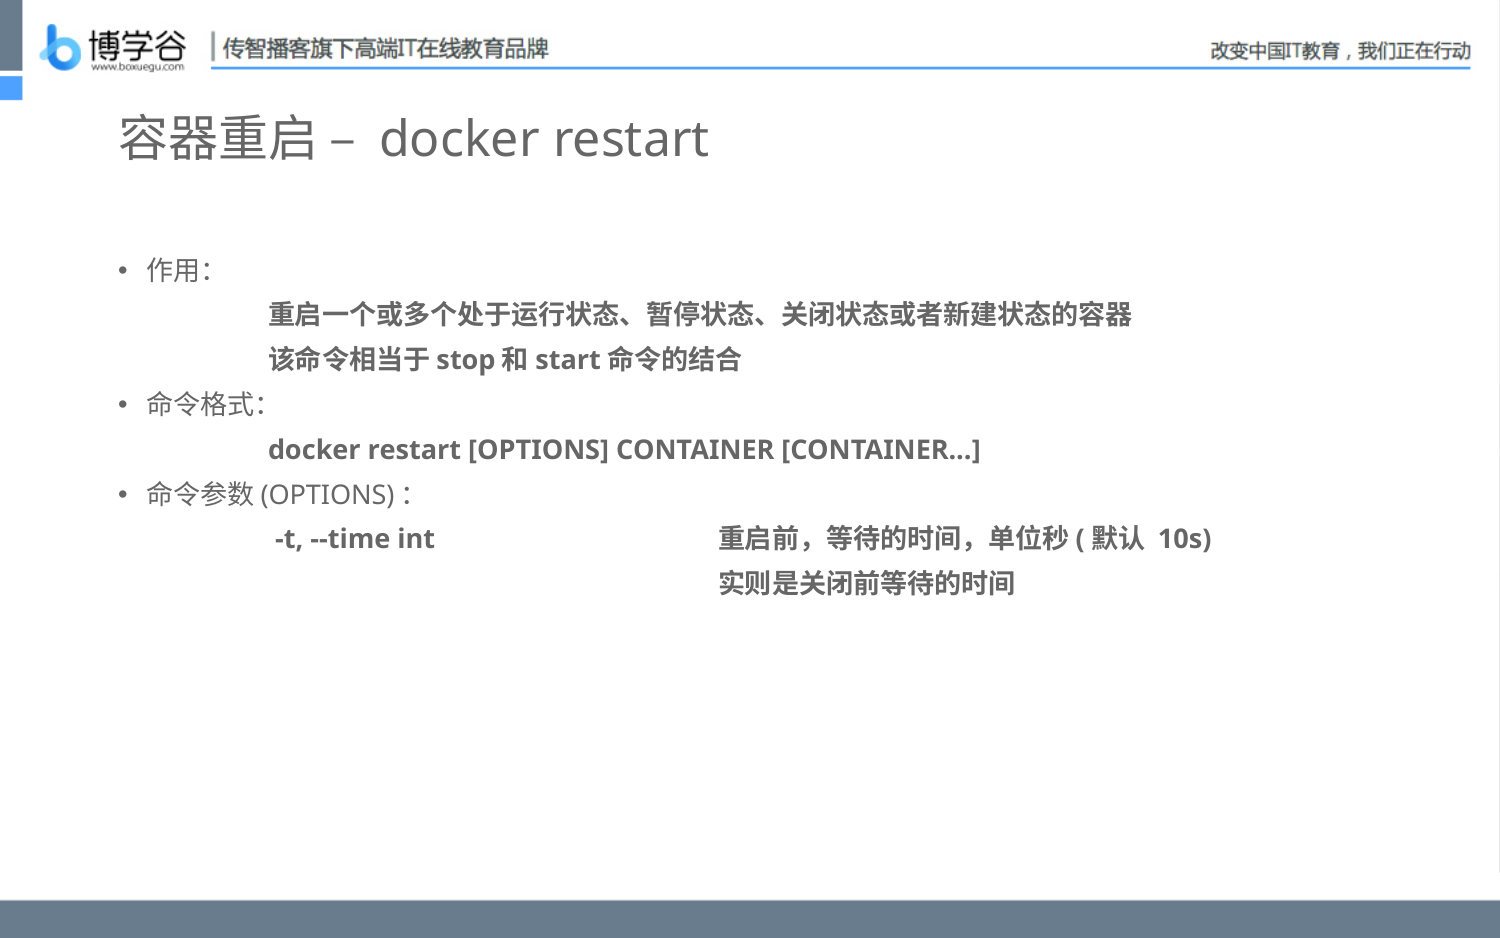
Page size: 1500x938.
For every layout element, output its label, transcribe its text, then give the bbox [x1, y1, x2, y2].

list 作用： 重启一个或多个处于运行状态、暂停状态、关闭状态或者新建状态的容器 该命令相当于stop和start命令的结合 命令格式： docker restart [OPTIONS] CONTAINER [CONTAINER...] 命令参数(OPTIONS)： -t, --time int 重启前，等待的时间，单位秒(默认 10s) 实则是关闭前等待的时间 [103, 249, 1397, 895]
picture [0, 0, 1500, 938]
title 容器重启 – docker restart [103, 49, 1397, 232]
